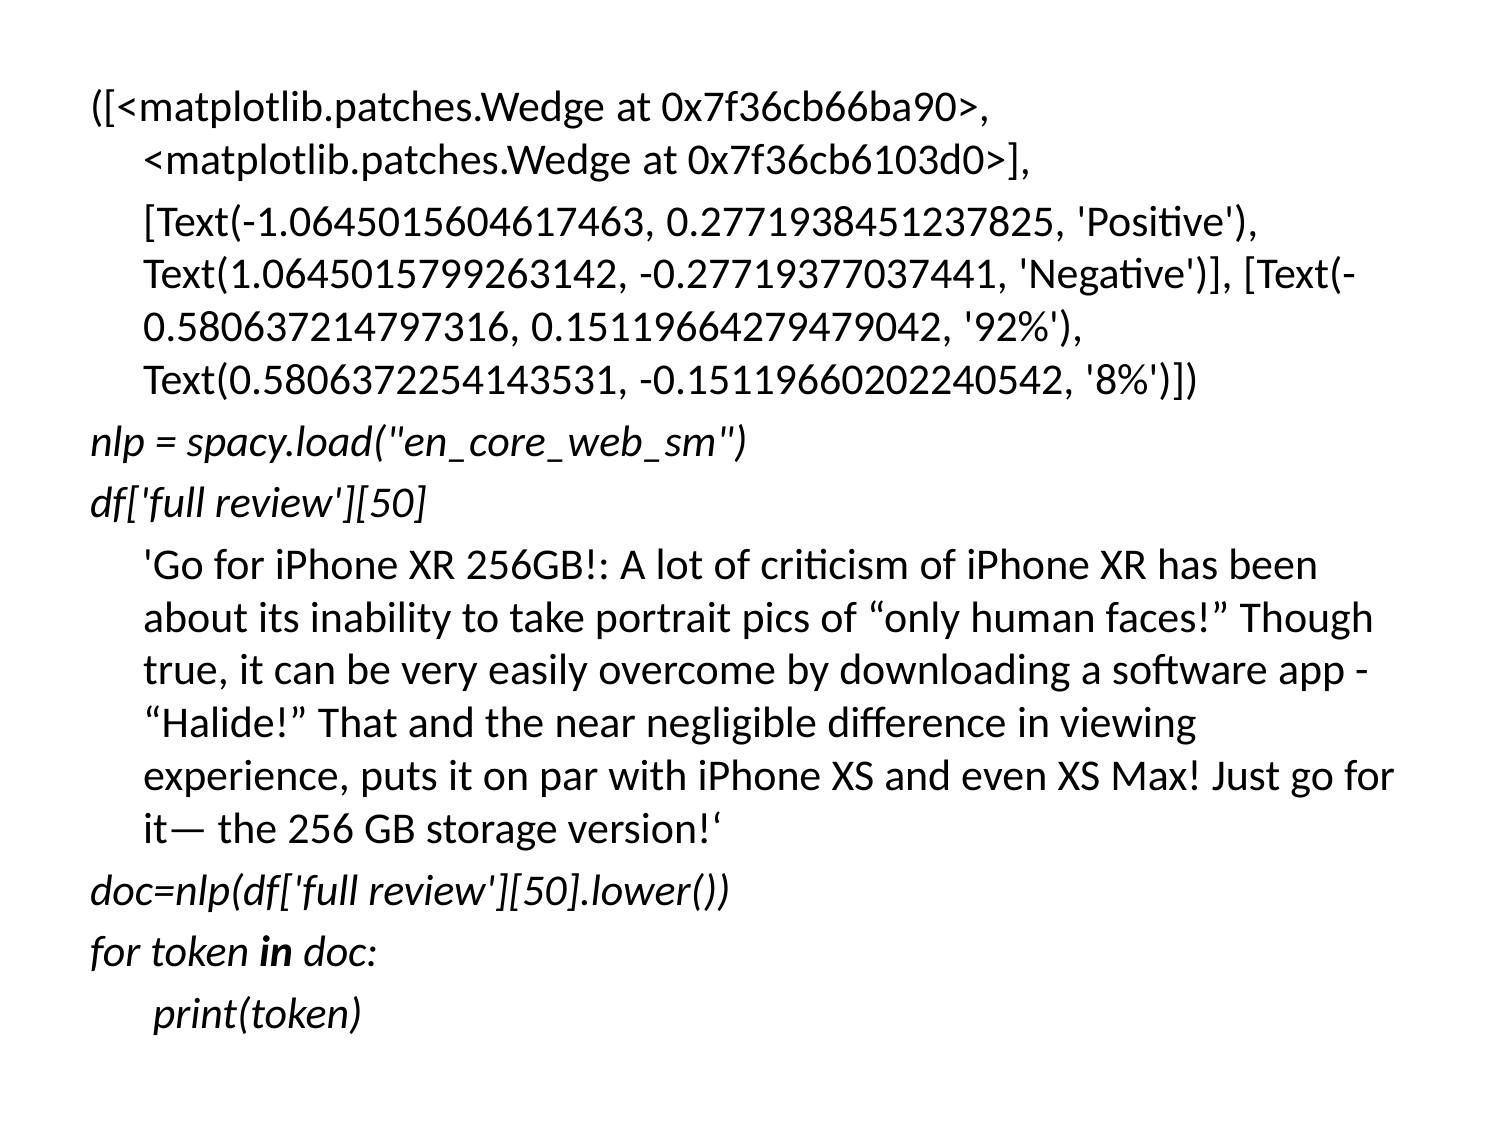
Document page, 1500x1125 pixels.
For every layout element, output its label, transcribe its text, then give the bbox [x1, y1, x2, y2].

list ([<matplotlib.patches.Wedge at 0x7f36cb66ba90>, <matplotlib.patches.Wedge at 0x7f36cb6103d0>], [Text(-1.0645015604617463, 0.2771938451237825, 'Positive'), Text(1.0645015799263142, -0.27719377037441, 'Negative')], [Text(-0.580637214797316, 0.15119664279479042, '92%'), Text(0.5806372254143531, -0.15119660202240542, '8%')]) nlp = spacy.load("en_core_web_sm") df['full review'][50] 'Go for iPhone XR 256GB!: A lot of criticism of iPhone XR has been about its inability to take portrait pics of “only human faces!” Though true, it can be very easily overcome by downloading a software app - “Halide!” That and the near negligible difference in viewing experience, puts it on par with iPhone XS and even XS Max! Just go for it— the 256 GB storage version!‘ doc=nlp(df['full review'][50].lower()) for token in doc: print(token) [75, 70, 1425, 1055]
